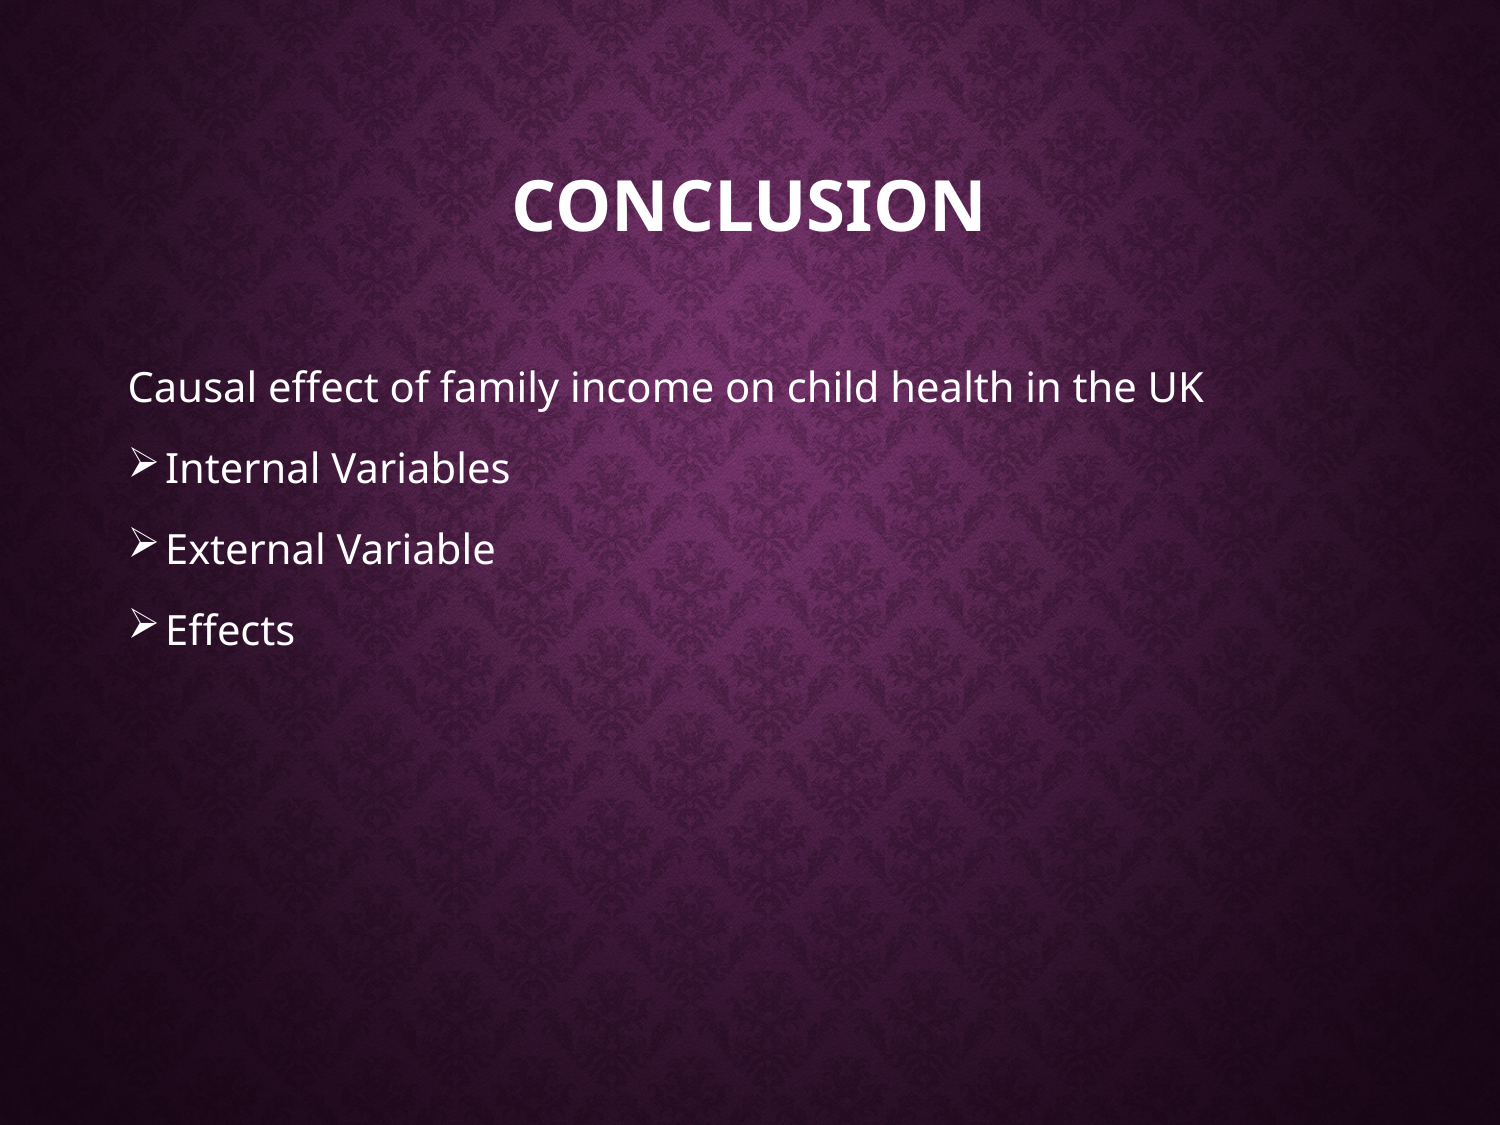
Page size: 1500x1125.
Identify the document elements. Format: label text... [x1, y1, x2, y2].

list Causal effect of family income on child health in the UK Internal Variables External Variable Effects [112, 343, 1387, 950]
title Conclusion [112, 99, 1387, 318]
